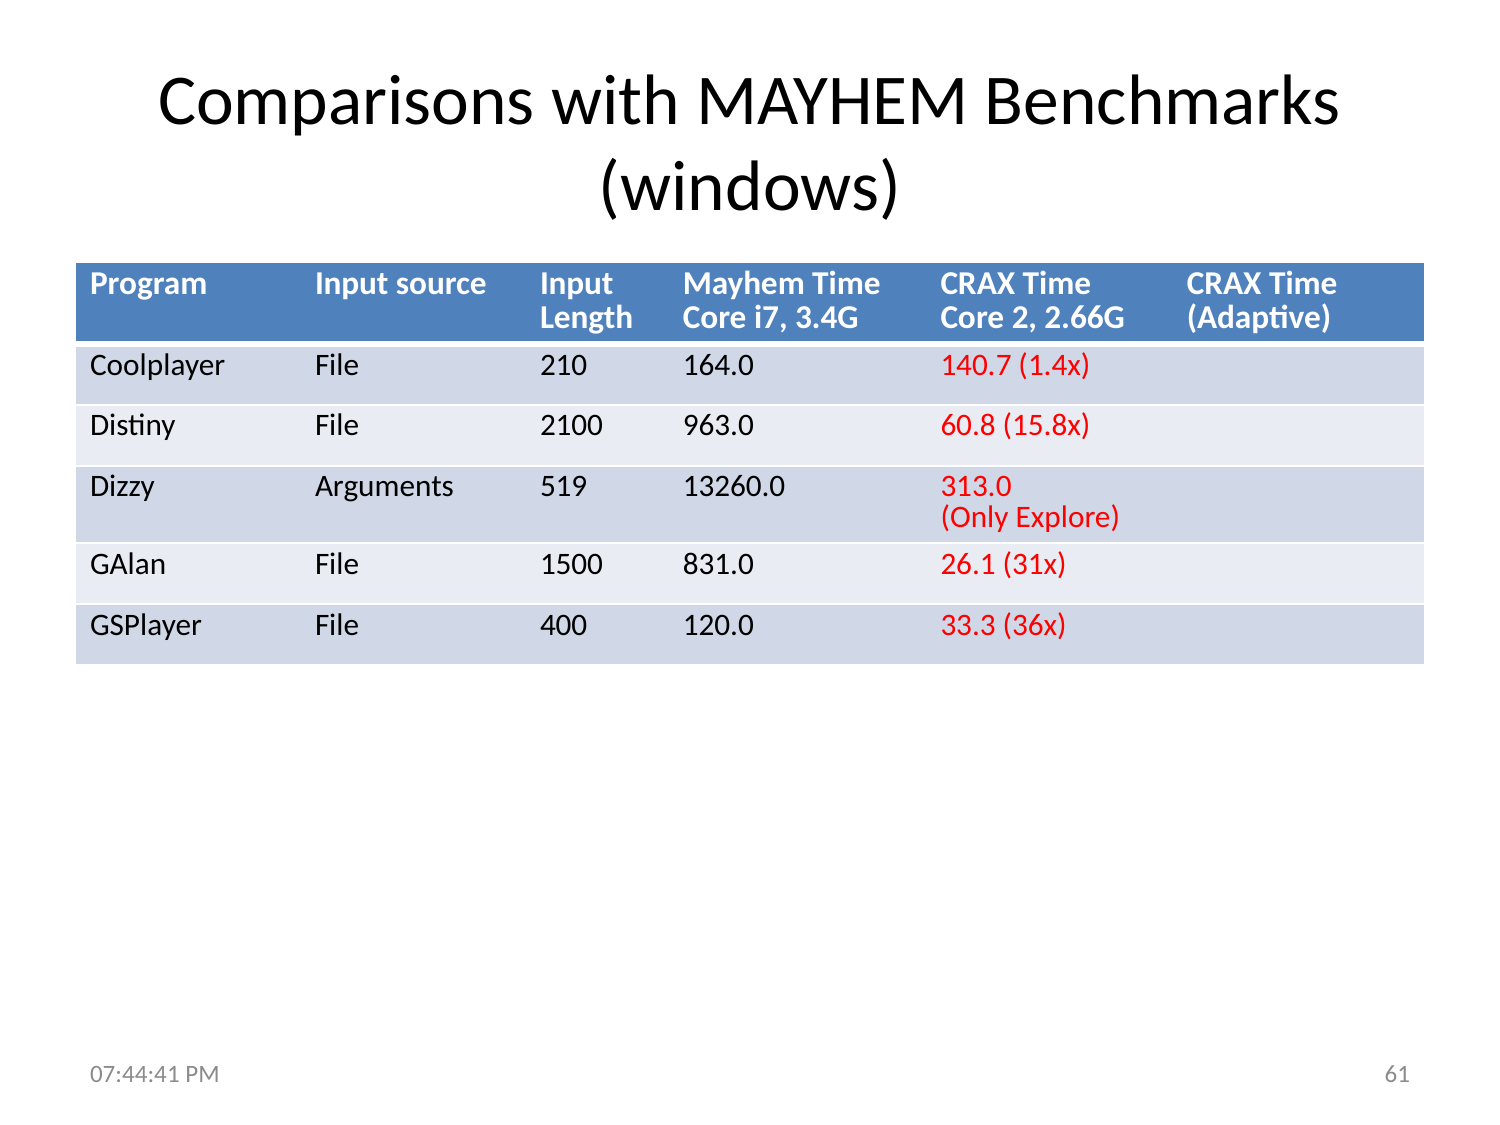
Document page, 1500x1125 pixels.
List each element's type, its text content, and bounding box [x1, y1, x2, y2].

table_cell 210 [525, 347, 668, 404]
table_header Mayhem Time Core i7, 3.4G [668, 263, 926, 341]
table_cell Coolplayer [76, 347, 300, 404]
table_cell File [300, 605, 525, 664]
table_cell Distiny [76, 406, 300, 465]
table_cell File [300, 347, 525, 404]
table_cell File [300, 406, 525, 465]
table_cell 400 [525, 605, 668, 664]
table_cell 2100 [525, 406, 668, 465]
table_cell 519 [525, 467, 668, 542]
table_cell [1172, 406, 1424, 465]
table_cell 140.7 (1.4x) [926, 347, 1172, 404]
table_cell Dizzy [76, 467, 300, 542]
table_cell 313.0 (Only Explore) [926, 467, 1172, 542]
table_cell 120.0 [668, 605, 926, 664]
table_cell Arguments [300, 467, 525, 542]
table_cell File [300, 544, 525, 603]
table_cell [1172, 467, 1424, 542]
table_cell 963.0 [668, 406, 926, 465]
table_cell [1172, 544, 1424, 603]
table_header Input Length [525, 263, 668, 341]
table_cell [1172, 347, 1424, 404]
table_cell 26.1 (31x) [926, 544, 1172, 603]
table_header CRAX Time (Adaptive) [1172, 263, 1424, 341]
table_cell 13260.0 [668, 467, 926, 542]
title Comparisons with MAYHEM Benchmarks (windows) [75, 45, 1425, 233]
table_cell GSPlayer [76, 605, 300, 664]
table_cell GAlan [76, 544, 300, 603]
slide_number 61 [1074, 1042, 1425, 1103]
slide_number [75, 1042, 425, 1103]
table_header CRAX Time Core 2, 2.66G [926, 263, 1172, 341]
table_cell 164.0 [668, 347, 926, 404]
table_cell 33.3 (36x) [926, 605, 1172, 664]
table_cell 831.0 [668, 544, 926, 603]
table_header Program [76, 263, 300, 341]
table_cell [1172, 605, 1424, 664]
table_cell 60.8 (15.8x) [926, 406, 1172, 465]
table_cell 1500 [525, 544, 668, 603]
table_header Input source [300, 263, 525, 341]
